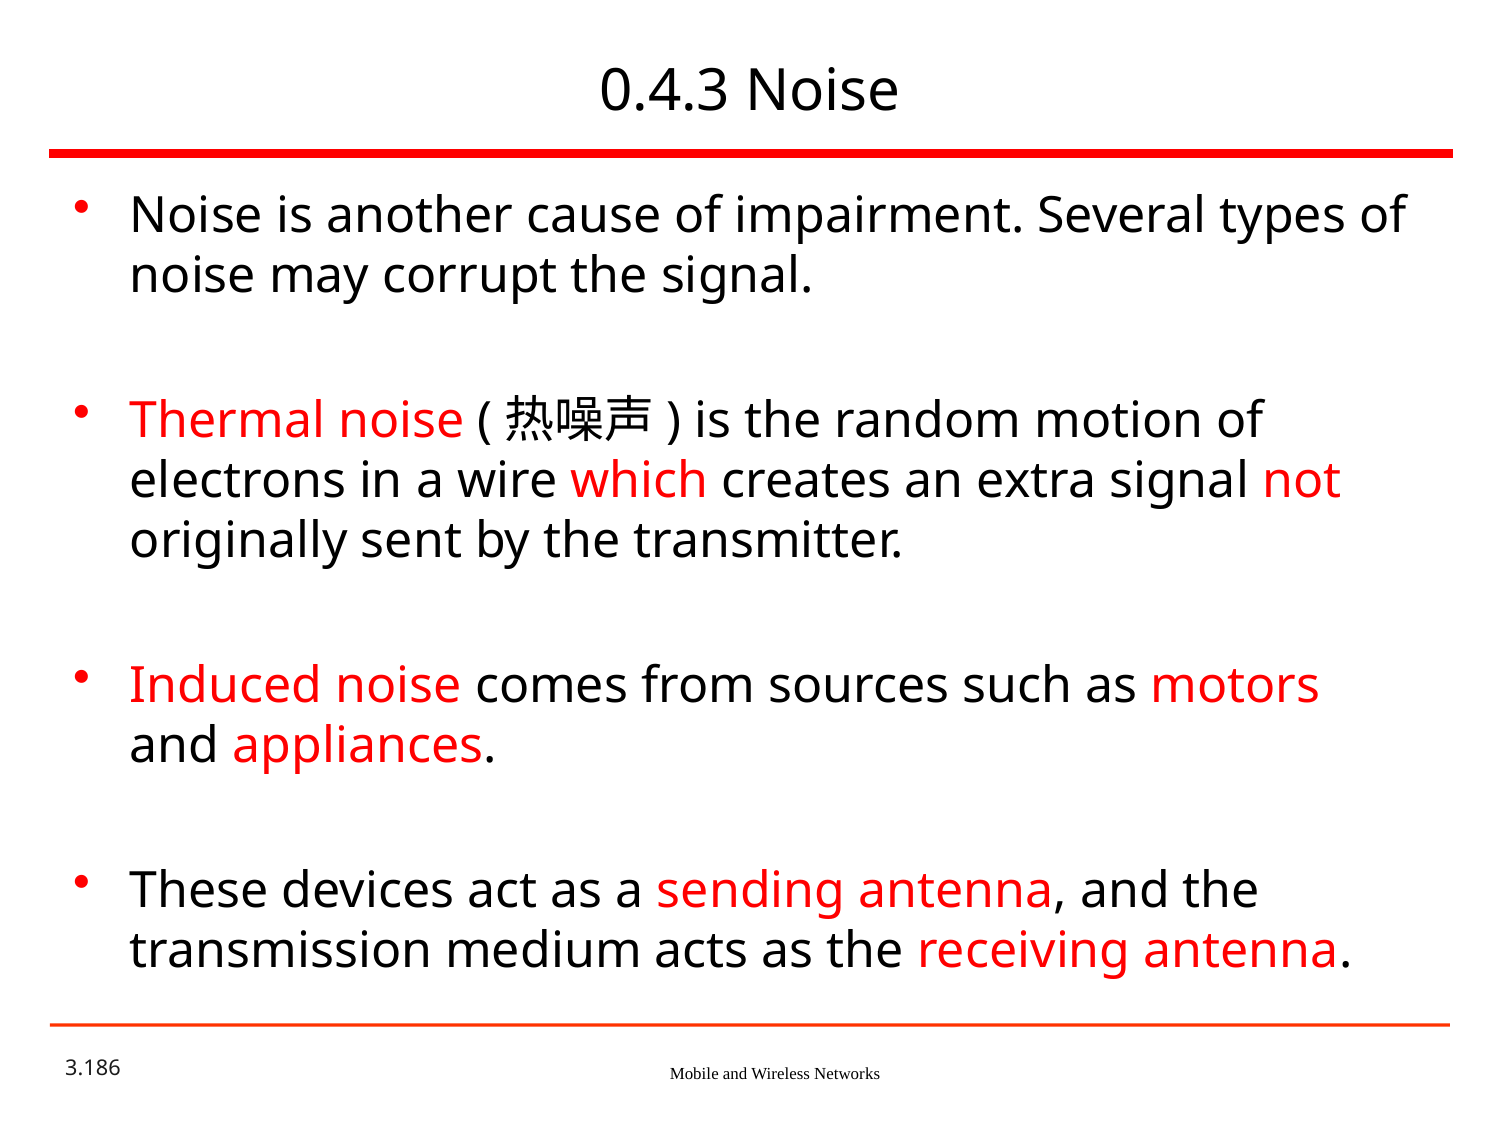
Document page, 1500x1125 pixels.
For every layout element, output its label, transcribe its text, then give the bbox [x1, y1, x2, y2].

footer Mobile and Wireless Networks [512, 1037, 1038, 1089]
slide_number 3.186 [49, 1037, 363, 1088]
title 0.4.3 Noise [49, 37, 1451, 138]
text_box [75, 138, 938, 150]
list Noise is another cause of impairment. Several types of noise may corrupt the signal. Thermal noise (热噪声) is the random motion of electrons in a wire which creates an extra signal not originally sent by the transmitter. Induced noise comes from sources such as motors and appliances. These devices act as a sending antenna, and the transmission medium acts as the receiving antenna. [58, 174, 1438, 1013]
